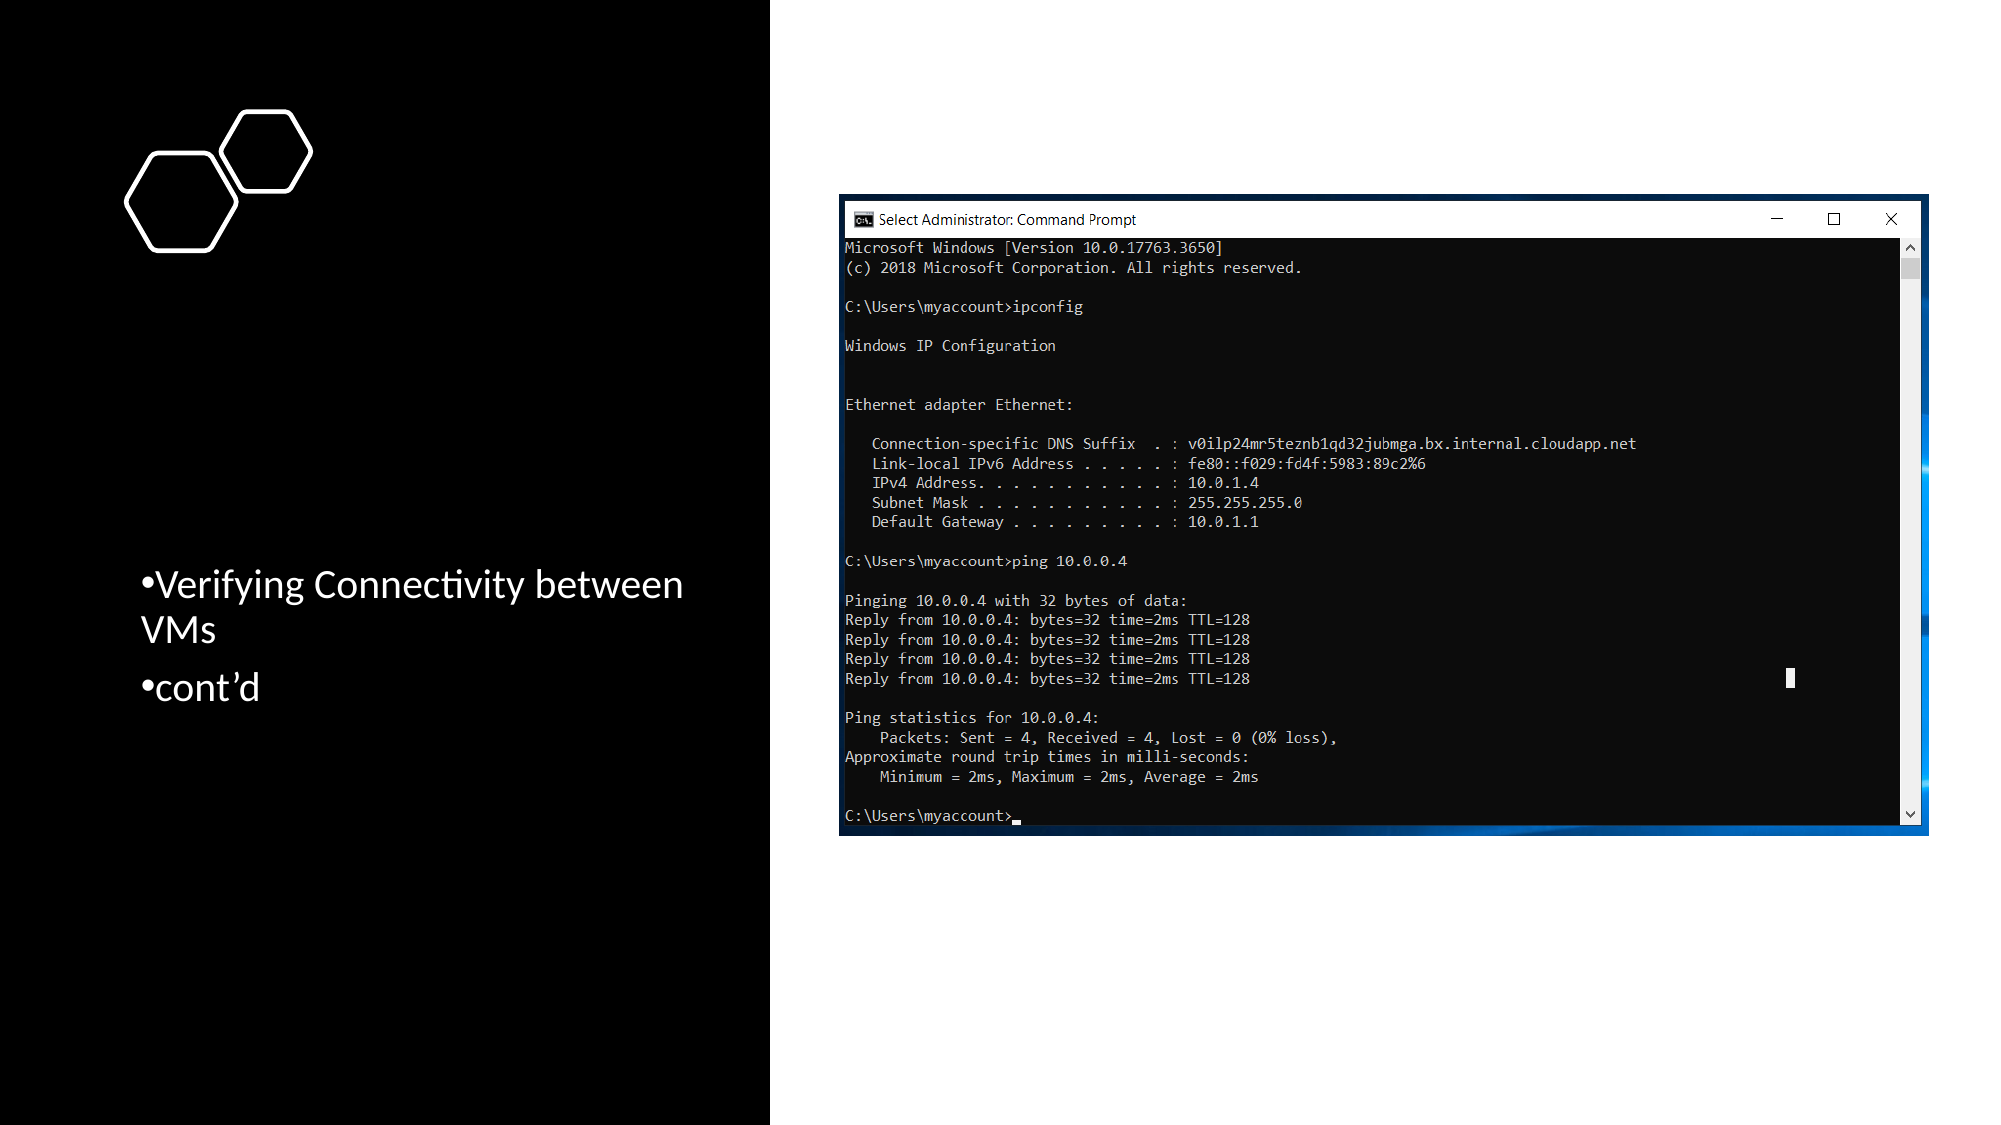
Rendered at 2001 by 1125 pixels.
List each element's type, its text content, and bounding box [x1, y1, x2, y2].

text_box [0, 0, 771, 1125]
picture [839, 194, 1929, 836]
text_box [771, 0, 2000, 1125]
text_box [125, 111, 311, 251]
text_box Verifying Connectivity between VMs cont’d [125, 554, 714, 1014]
